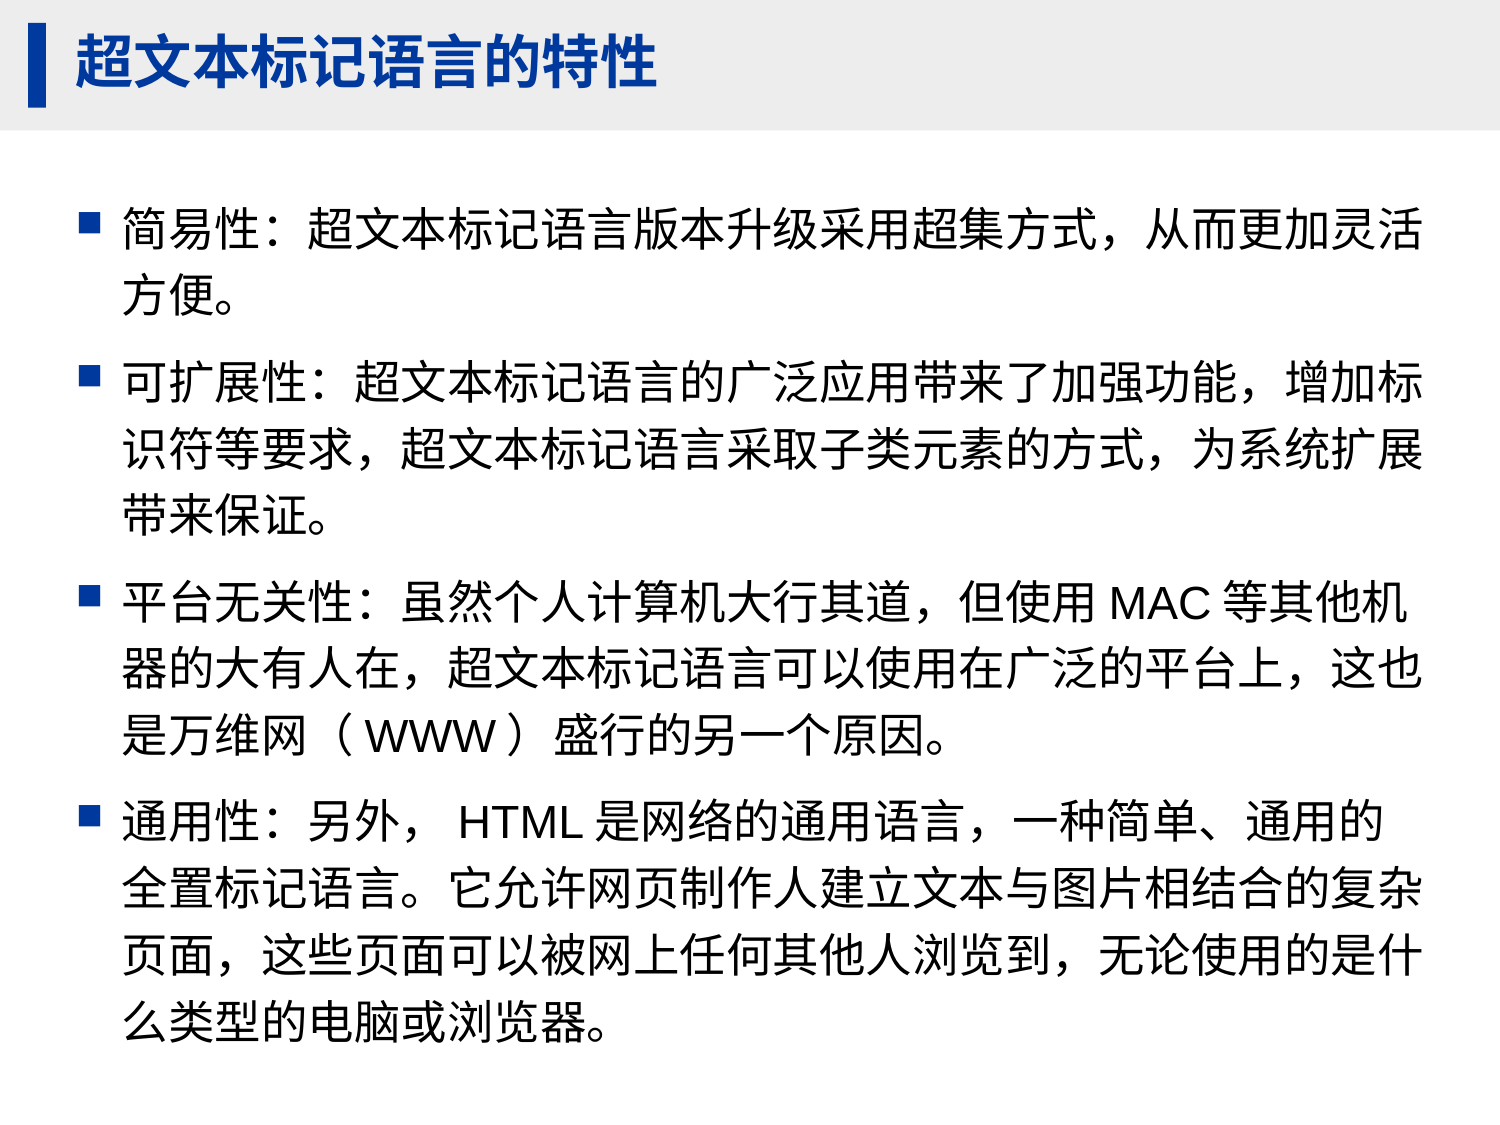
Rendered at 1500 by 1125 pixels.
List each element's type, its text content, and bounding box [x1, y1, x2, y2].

list 简易性：超文本标记语言版本升级采用超集方式，从而更加灵活方便。 可扩展性：超文本标记语言的广泛应用带来了加强功能，增加标识符等要求，超文本标记语言采取子类元素的方式，为系统扩展带来保证。 平台无关性：虽然个人计算机大行其道，但使用MAC等其他机器的大有人在，超文本标记语言可以使用在广泛的平台上，这也是万维网（WWW）盛行的另一个原因。 通用性：另外，HTML是网络的通用语言，一种简单、通用的全置标记语言。它允许网页制作人建立文本与图片相结合的复杂页面，这些页面可以被网上任何其他人浏览到，无论使用的是什么类型的电脑或浏览器。 [60, 181, 1442, 1064]
title 超文本标记语言的特性 [60, 0, 1500, 131]
